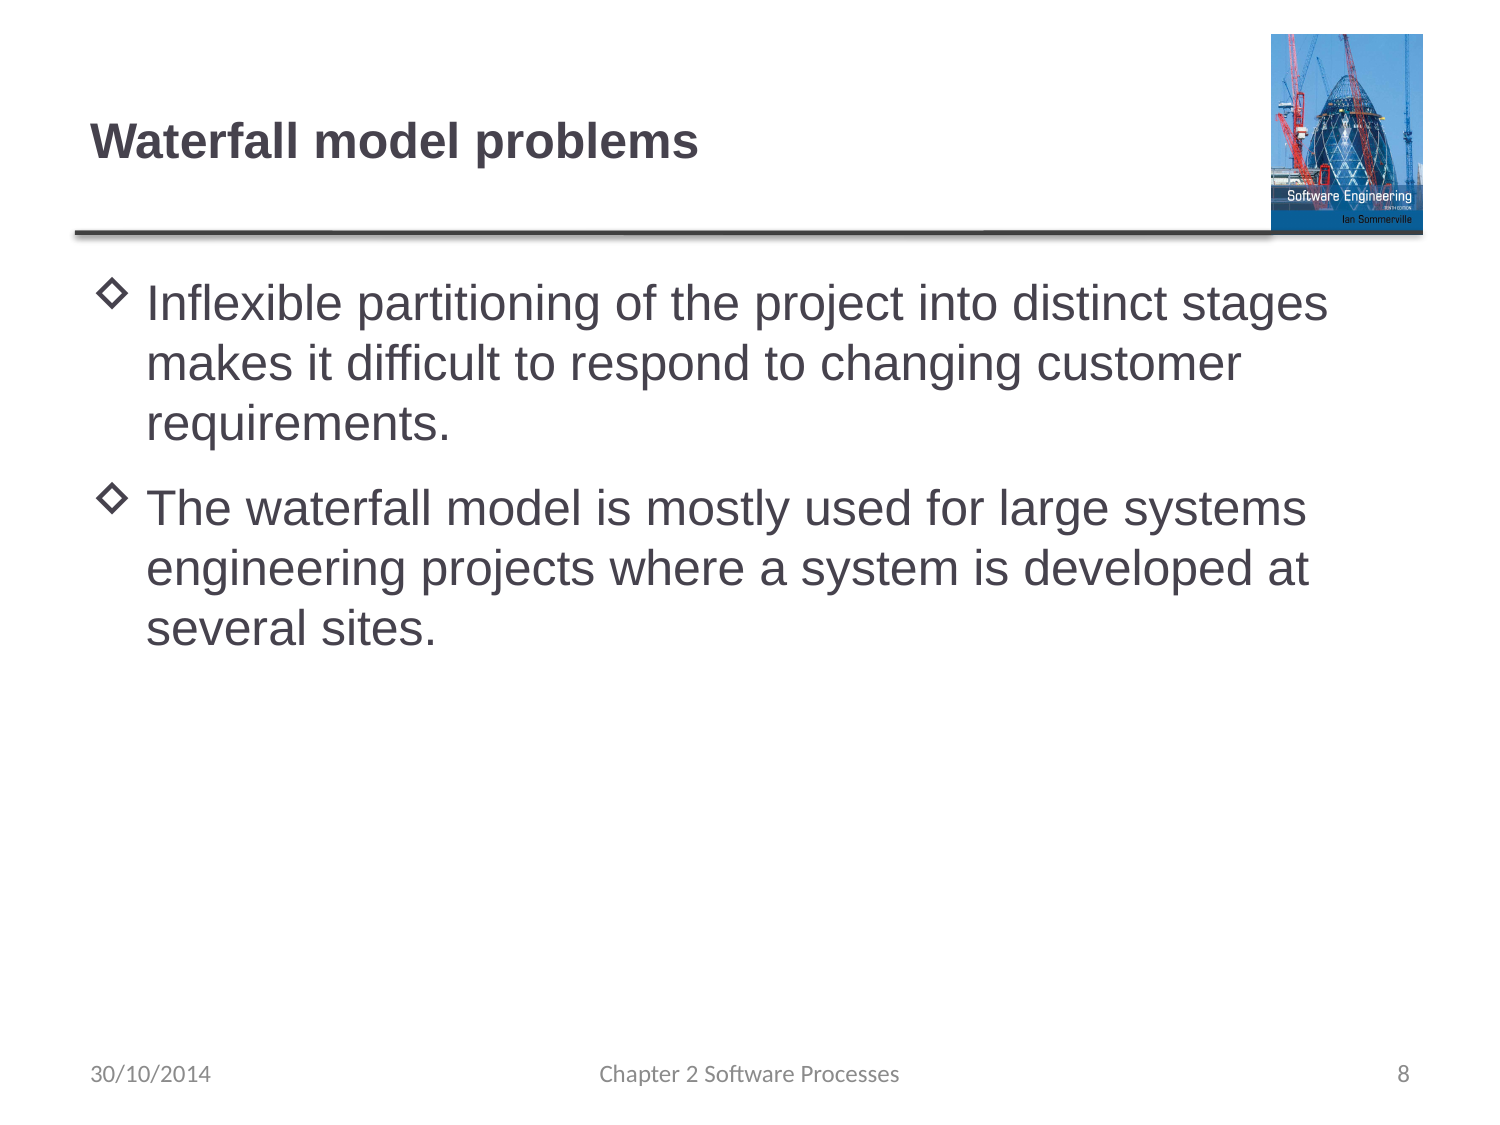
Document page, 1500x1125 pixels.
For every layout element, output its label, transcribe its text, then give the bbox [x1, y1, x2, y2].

slide_number 8 [1074, 1042, 1425, 1103]
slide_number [75, 1042, 425, 1103]
picture [1271, 34, 1423, 230]
footer Chapter 2 Software Processes [512, 1042, 988, 1103]
list Inflexible partitioning of the project into distinct stages makes it difficult to respond to changing customer requirements. The waterfall model is mostly used for large systems engineering projects where a system is developed at several sites. [75, 262, 1425, 1005]
title Waterfall model problems [74, 44, 1272, 233]
